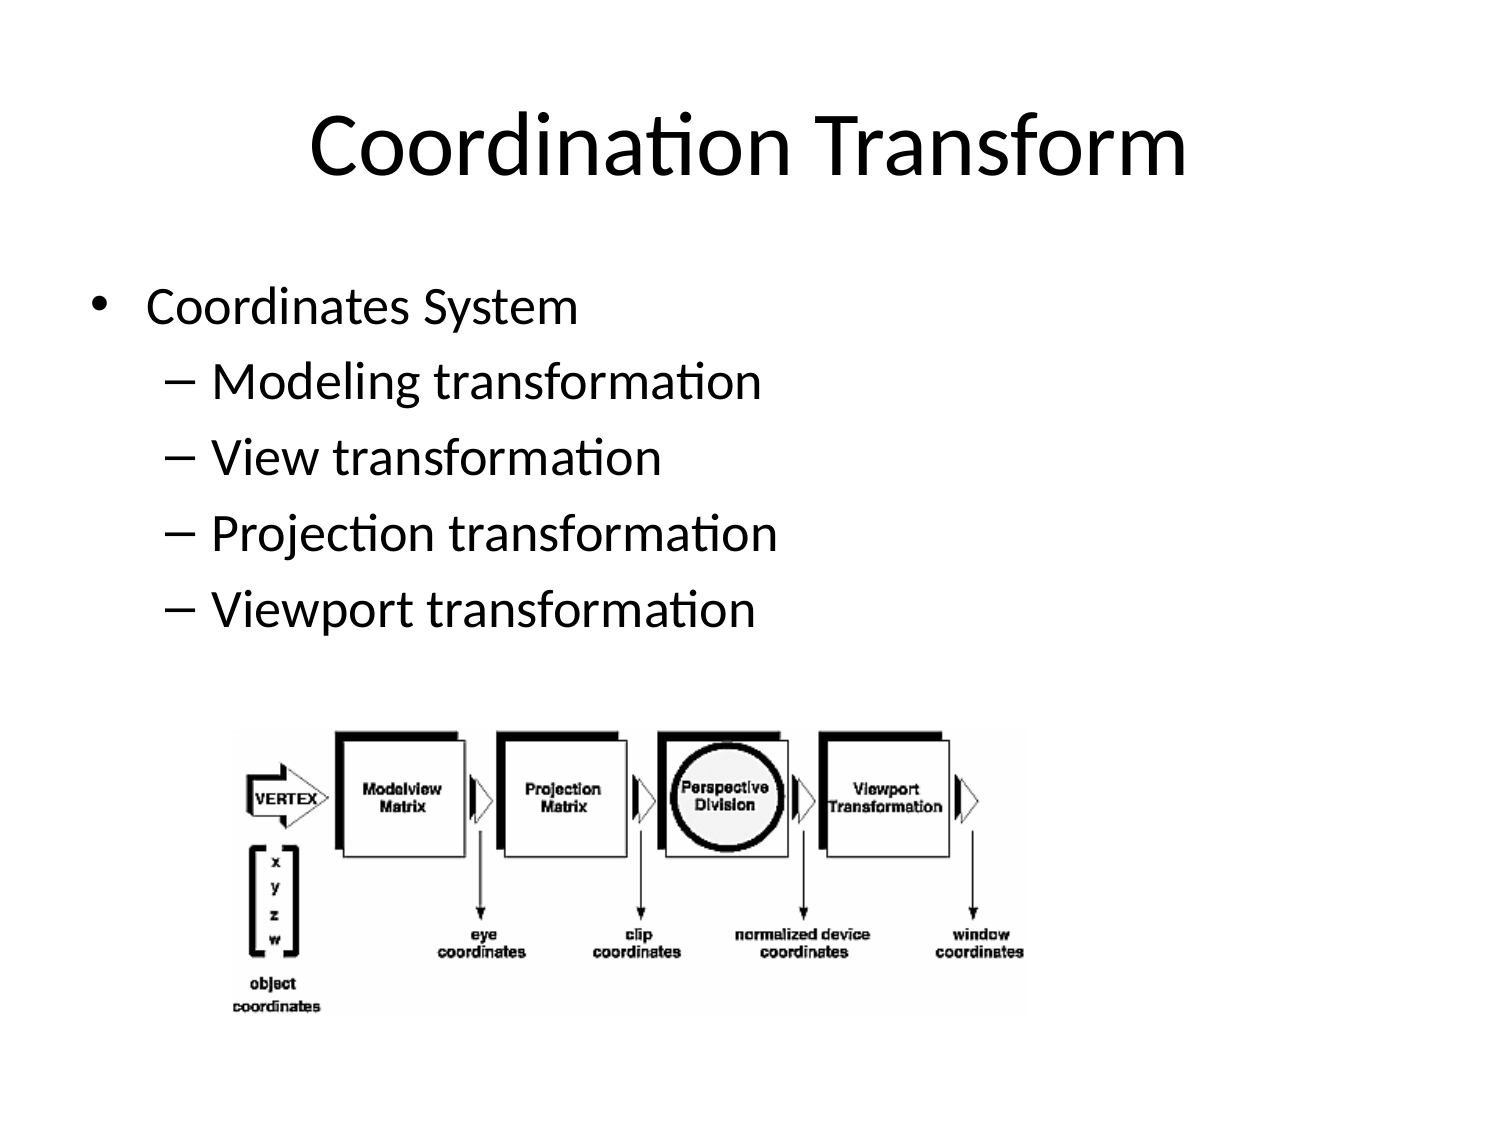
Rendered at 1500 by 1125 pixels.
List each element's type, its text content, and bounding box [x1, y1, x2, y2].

list Coordinates System Modeling transformation View transformation Projection transformation Viewport transformation [75, 262, 1425, 1005]
title Coordination Transform [75, 45, 1425, 233]
picture [218, 715, 1041, 1029]
